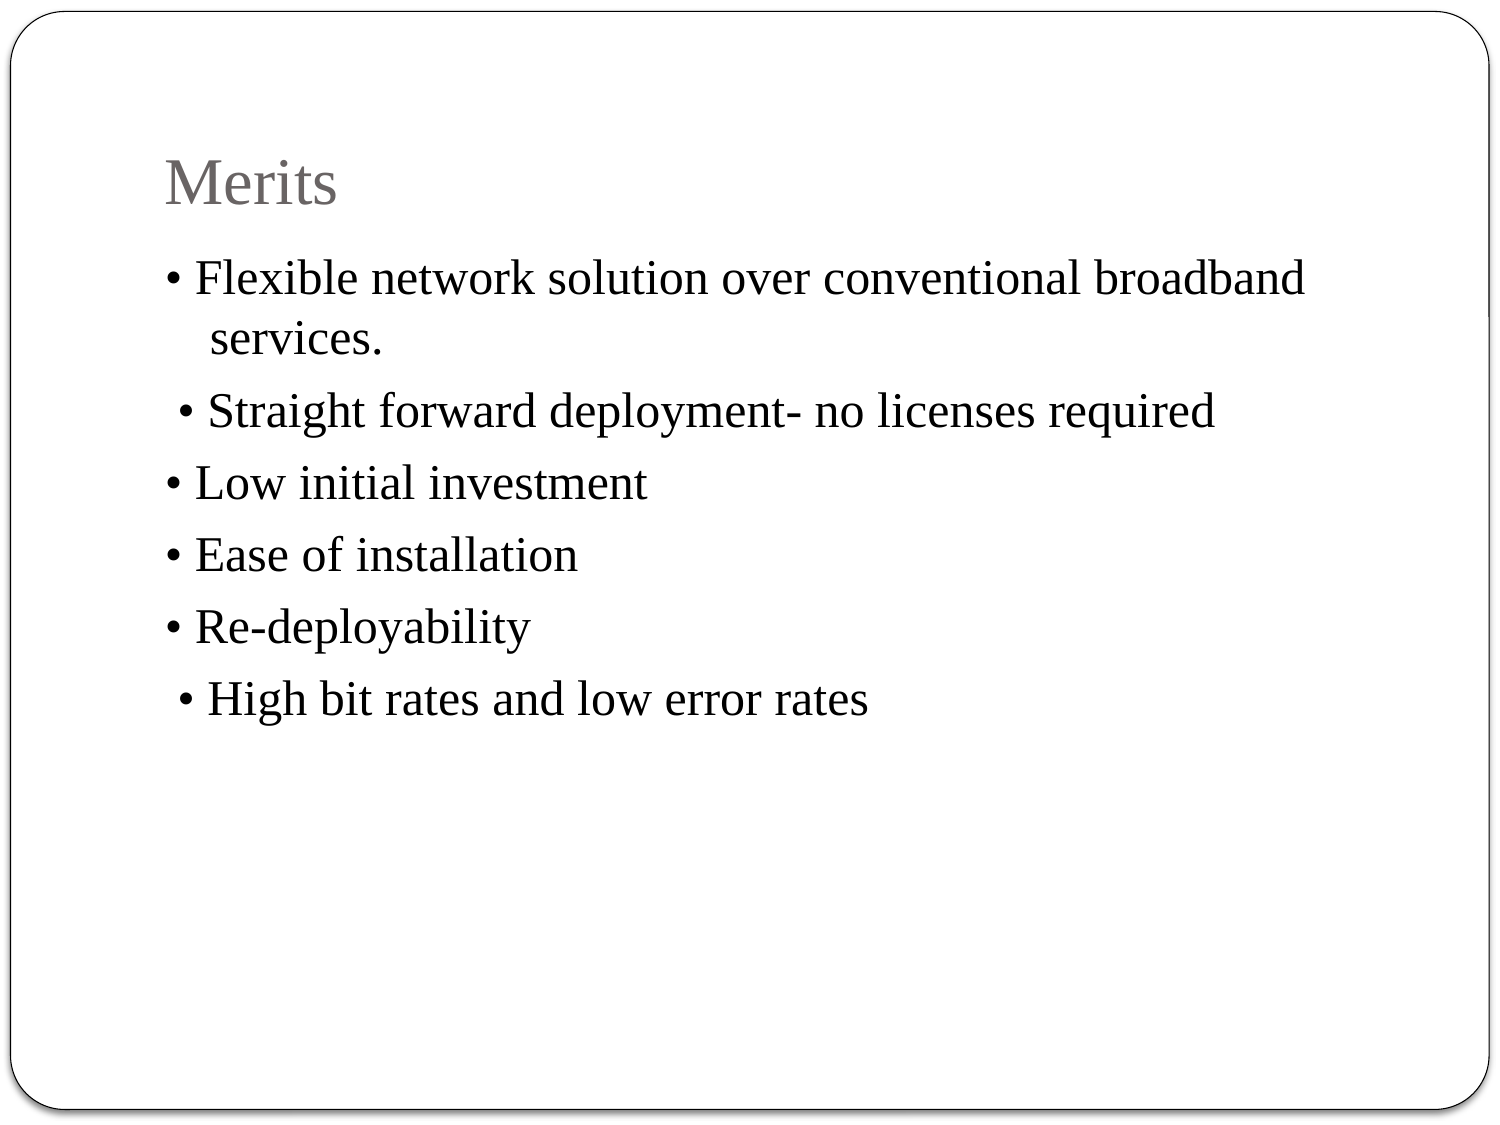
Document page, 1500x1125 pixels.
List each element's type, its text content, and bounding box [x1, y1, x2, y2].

list • Flexible network solution over conventional broadband services. • Straight forward deployment- no licenses required • Low initial investment • Ease of installation • Re-deployability • High bit rates and low error rates [150, 237, 1425, 988]
title Merits [150, 45, 1425, 233]
